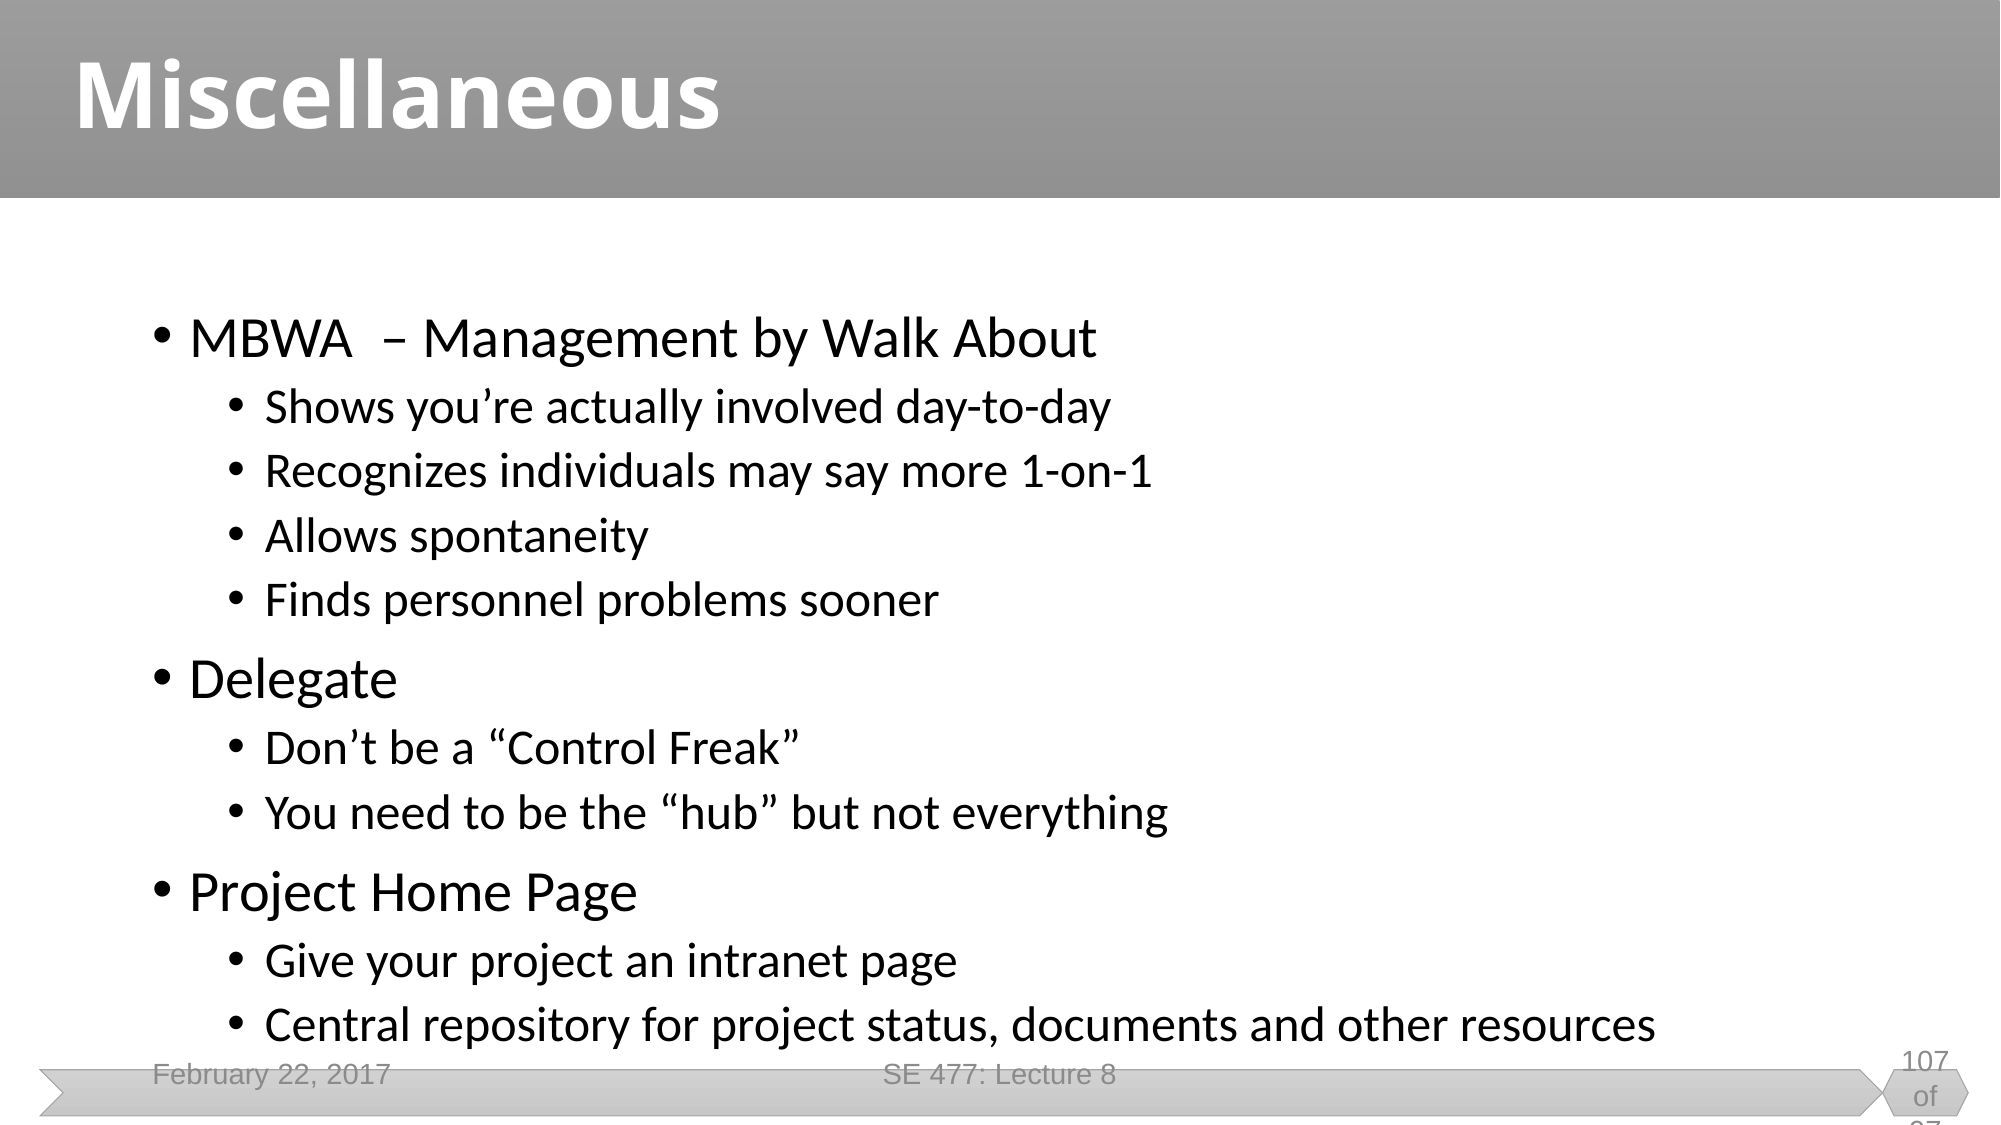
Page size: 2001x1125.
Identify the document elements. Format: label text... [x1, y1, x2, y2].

list MBWA – Management by Walk About Shows you’re actually involved day-to-day Recognizes individuals may say more 1-on-1 Allows spontaneity Finds personnel problems sooner Delegate Don’t be a “Control Freak” You need to be the “hub” but not everything Project Home Page Give your project an intranet page Central repository for project status, documents and other resources [137, 299, 1863, 1014]
footer SE 477: Lecture 8 [662, 1042, 1338, 1103]
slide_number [137, 1042, 588, 1103]
title Miscellaneous [56, 0, 1969, 199]
slide_number 107 of 97 [1882, 1065, 1969, 1125]
